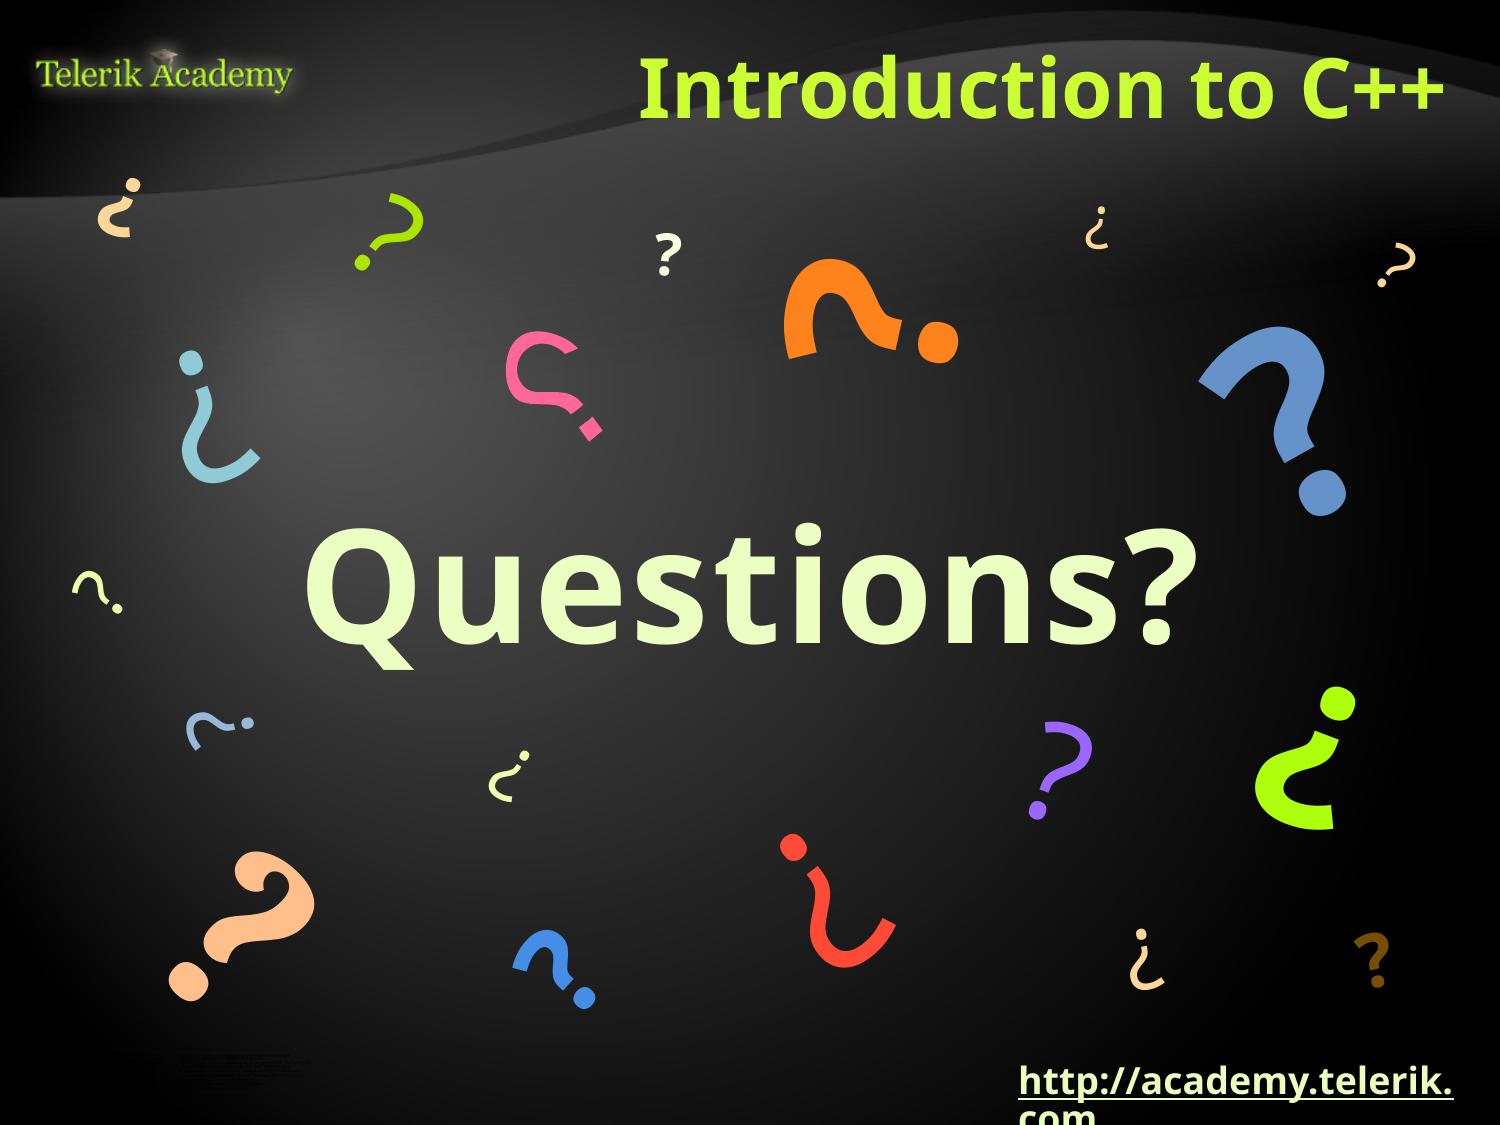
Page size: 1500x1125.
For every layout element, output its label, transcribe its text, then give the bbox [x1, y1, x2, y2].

picture [0, 0, 1500, 1125]
list http://academy.telerik.com [1003, 1050, 1481, 1111]
title Introduction to C++ [300, 24, 1463, 163]
